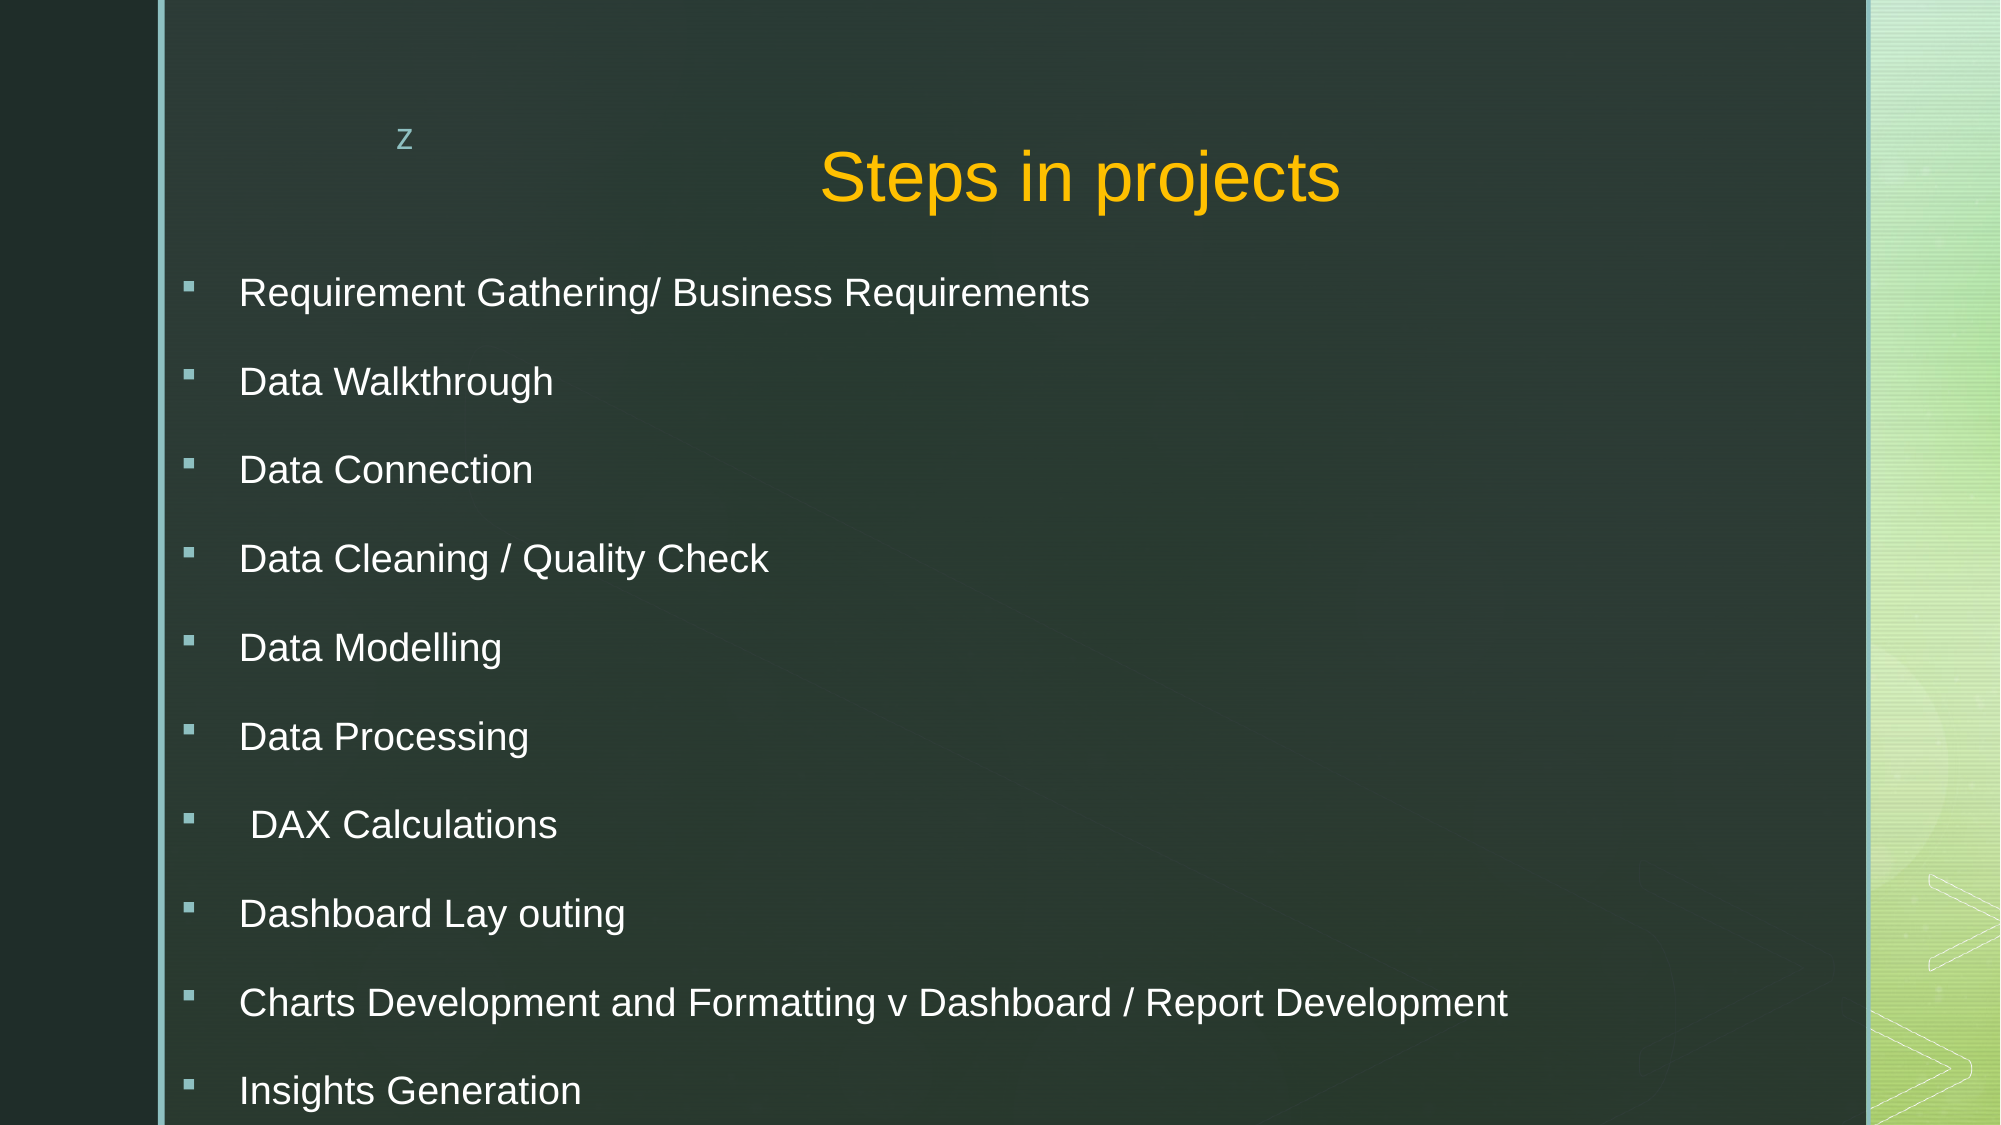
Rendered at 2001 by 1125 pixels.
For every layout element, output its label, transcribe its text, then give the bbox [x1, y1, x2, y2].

list Requirement Gathering/ Business Requirements Data Walkthrough Data Connection Data Cleaning / Quality Check Data Modelling Data Processing DAX Calculations Dashboard Lay outing Charts Development and Formatting v Dashboard / Report Development Insights Generation [165, 249, 1734, 1125]
picture [1871, 0, 2001, 1125]
title Steps in projects [428, 132, 1734, 249]
